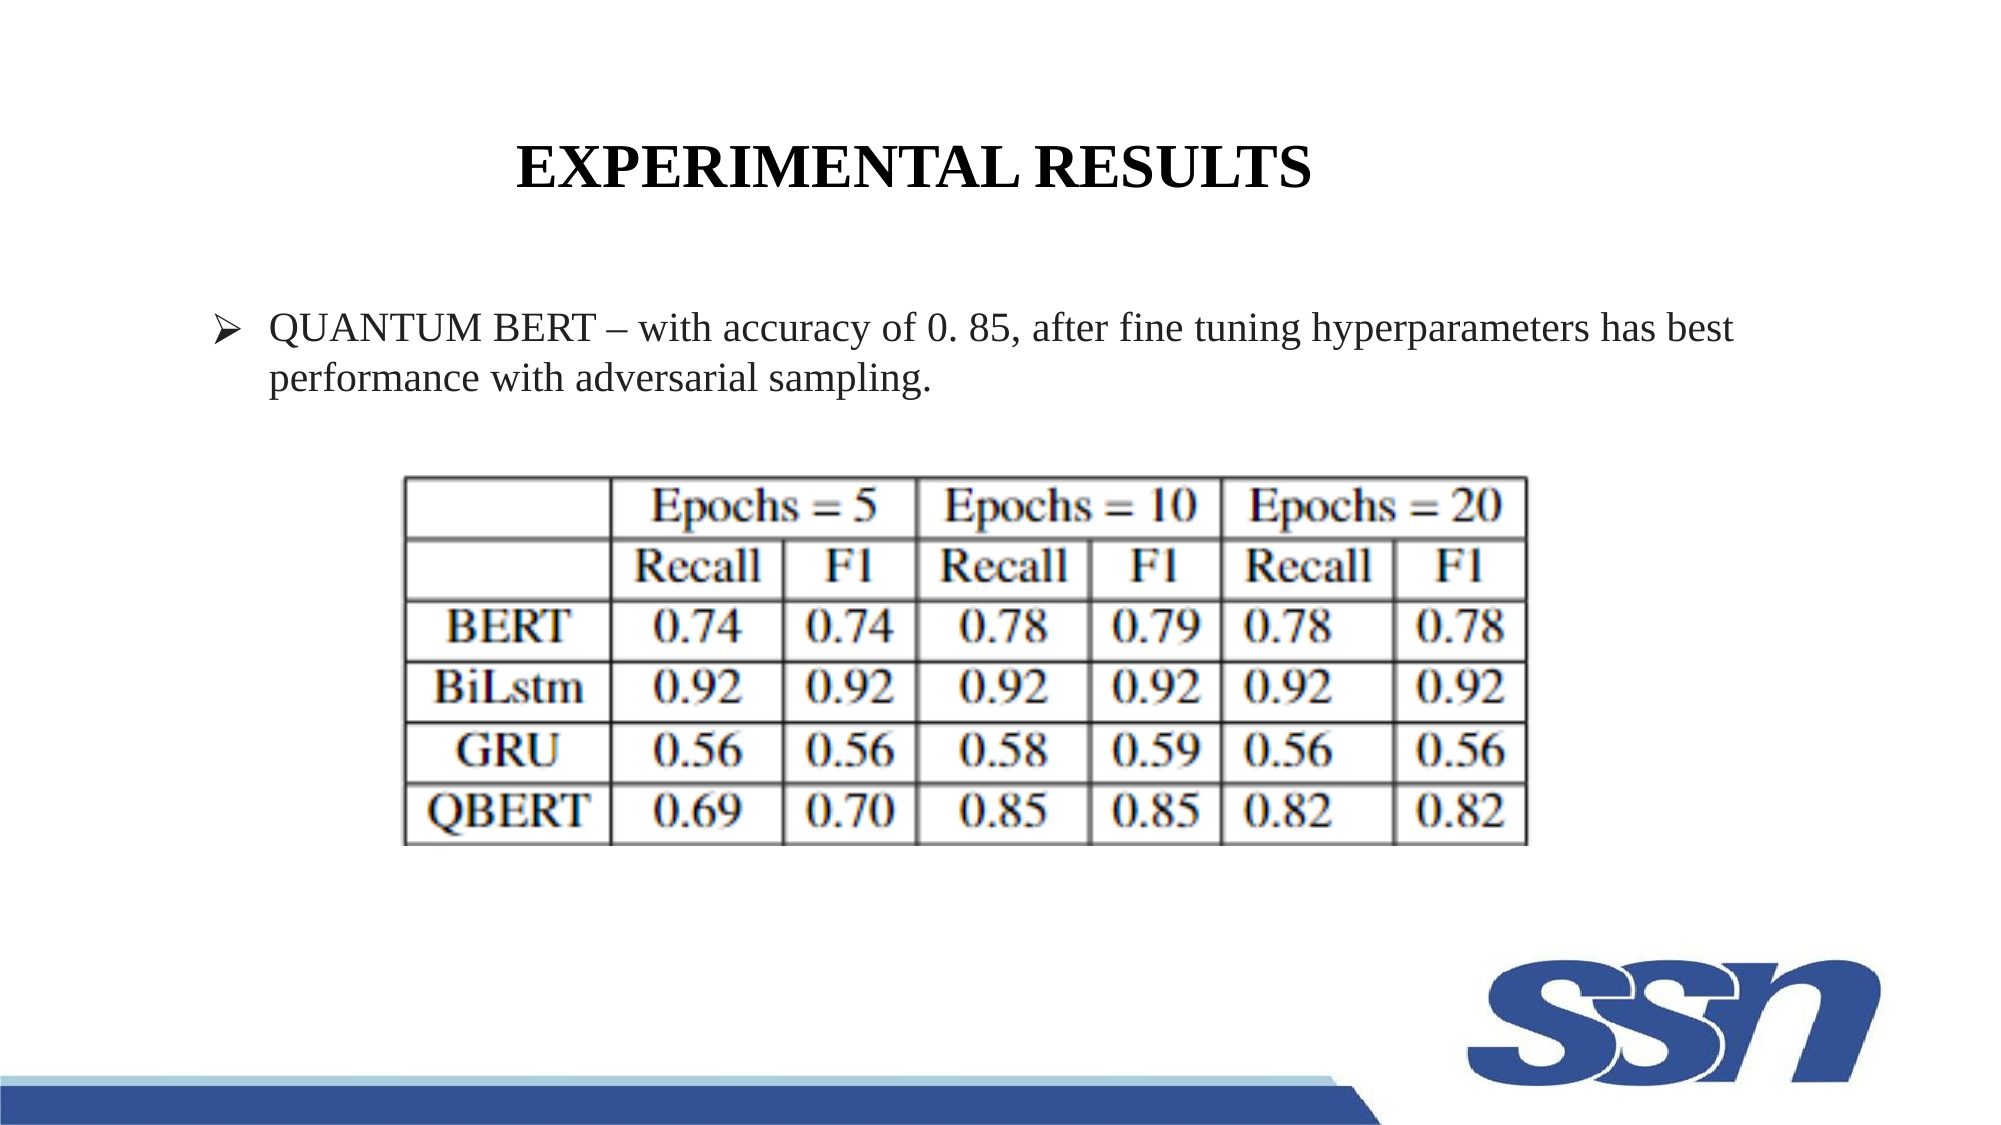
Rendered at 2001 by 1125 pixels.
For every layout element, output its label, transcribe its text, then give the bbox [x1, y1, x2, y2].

title EXPERIMENTAL RESULTS [437, 125, 1694, 299]
list QUANTUM BERT – with accuracy of 0. 85, after fine tuning hyperparameters has best performance with adversarial sampling. [212, 299, 1814, 938]
picture [399, 474, 1541, 847]
picture [0, 946, 1887, 1125]
